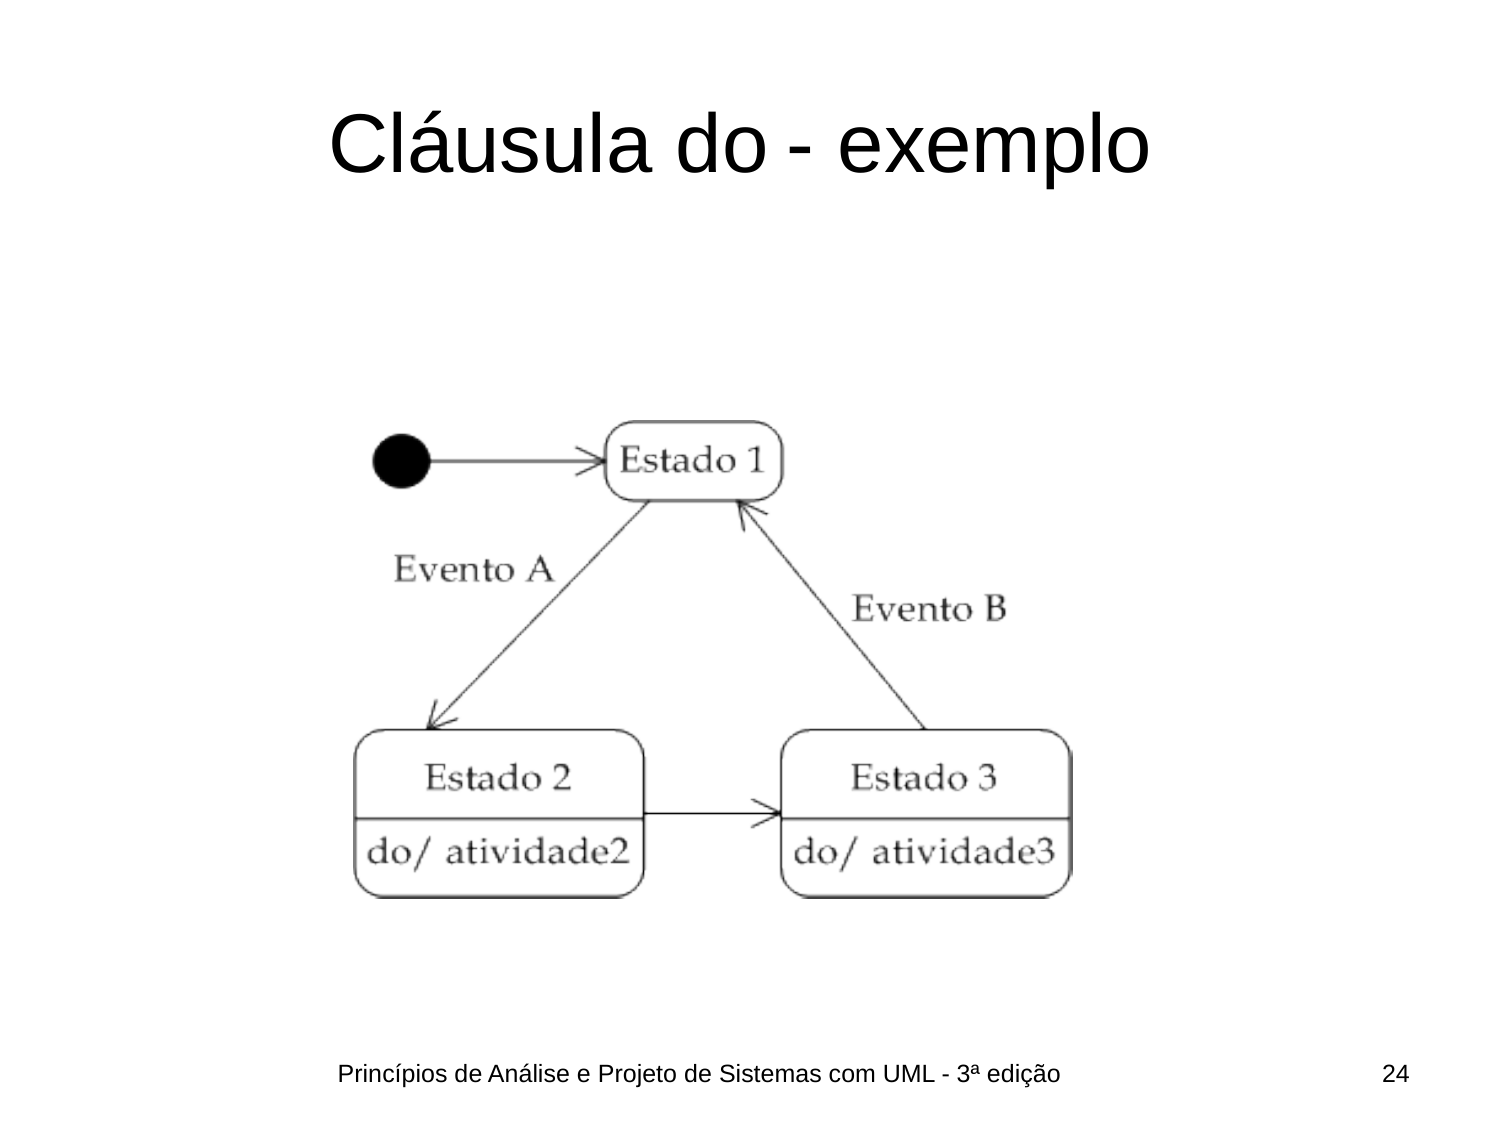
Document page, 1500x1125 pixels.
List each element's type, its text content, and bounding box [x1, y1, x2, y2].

title Cláusula do - exemplo [74, 44, 1426, 233]
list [352, 420, 1073, 899]
footer Princípios de Análise e Projeto de Sistemas com UML - 3ª edição [199, 1049, 1201, 1103]
slide_number 24 [1237, 1049, 1426, 1103]
